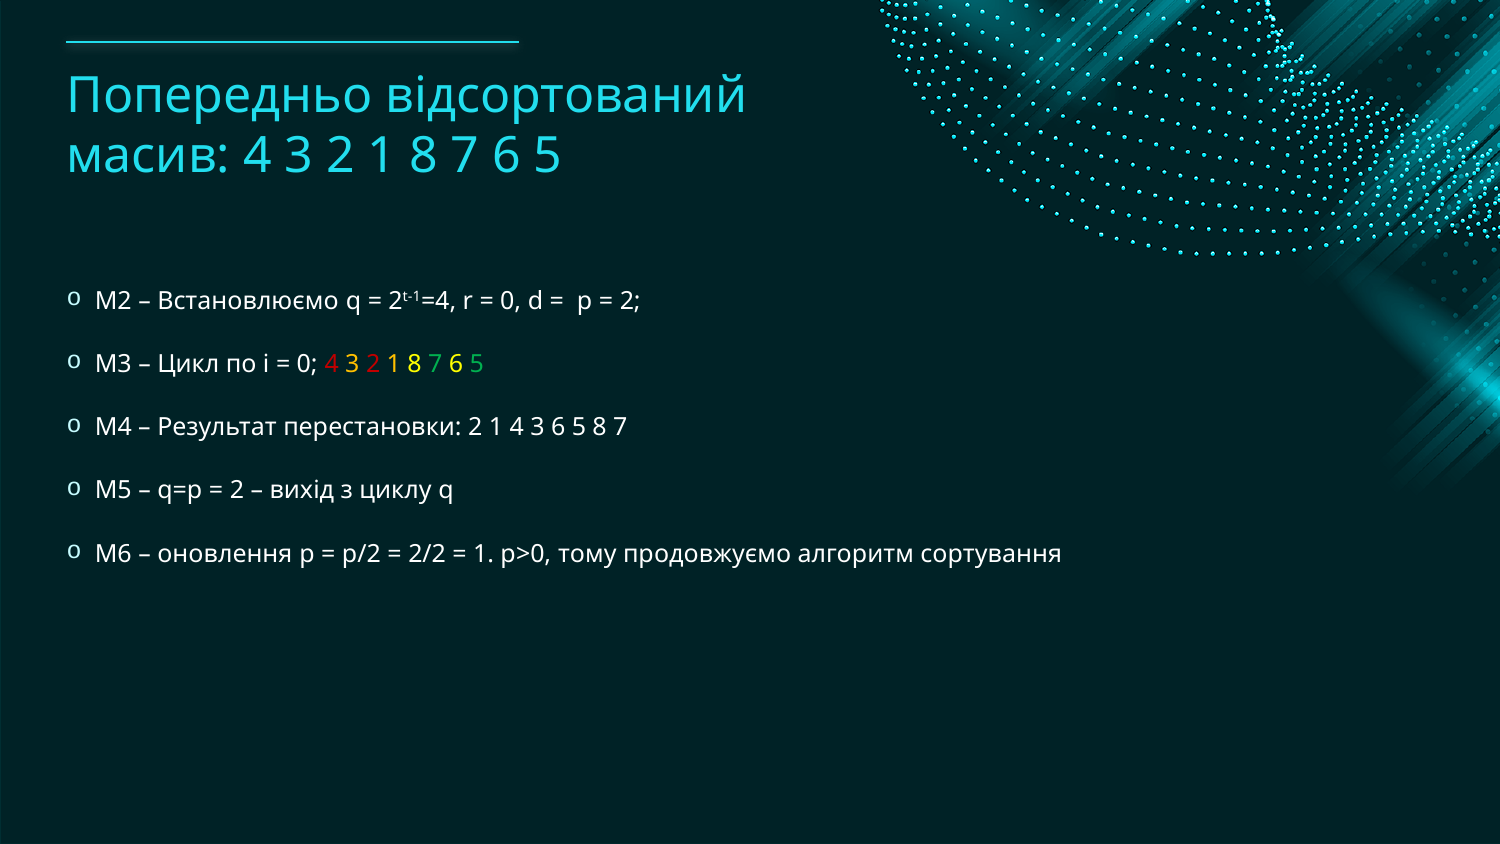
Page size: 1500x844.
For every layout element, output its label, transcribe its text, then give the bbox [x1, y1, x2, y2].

title Попередньо відсортований масив: 4 3 2 1 8 7 6 5 [51, 47, 887, 202]
list M2 – Встановлюємо q = 2t-1=4, r = 0, d = p = 2; M3 – Цикл по і = 0; 4 3 2 1 8 7 6 5 M4 – Результат перестановки: 2 1 4 3 6 5 8 7 M5 – q=p = 2 – вихід з циклу q M6 – оновлення p = p/2 = 2/2 = 1. p>0, тому продовжуємо алгоритм сортування [51, 269, 1488, 844]
picture [0, 0, 1500, 844]
